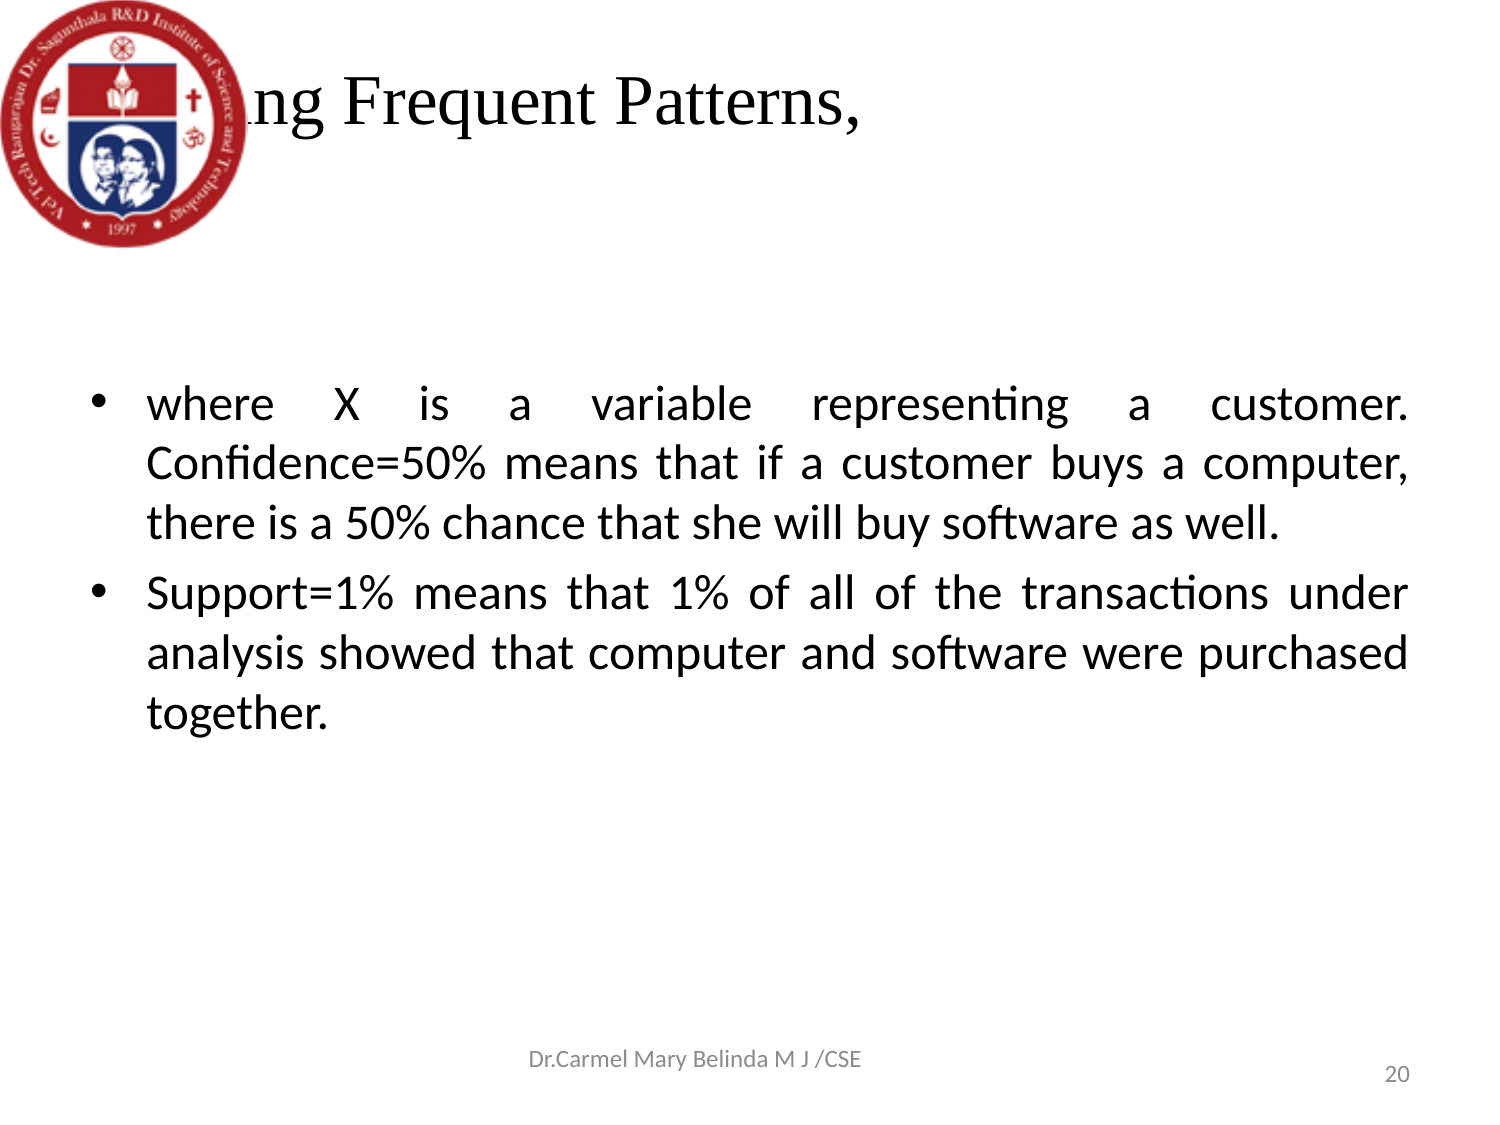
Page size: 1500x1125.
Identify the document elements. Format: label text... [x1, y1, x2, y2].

title Mining Frequent Patterns, Associations, and Correlations [253, 45, 1425, 233]
footer Dr.Carmel Mary Belinda M J /CSE [512, 1042, 988, 1103]
list where X is a variable representing a customer. Confidence=50% means that if a customer buys a computer, there is a 50% chance that she will buy software as well. Support=1% means that 1% of all of the transactions under analysis showed that computer and software were purchased together. [75, 362, 1425, 1012]
slide_number 20 [1074, 1042, 1425, 1103]
picture [0, 0, 249, 251]
